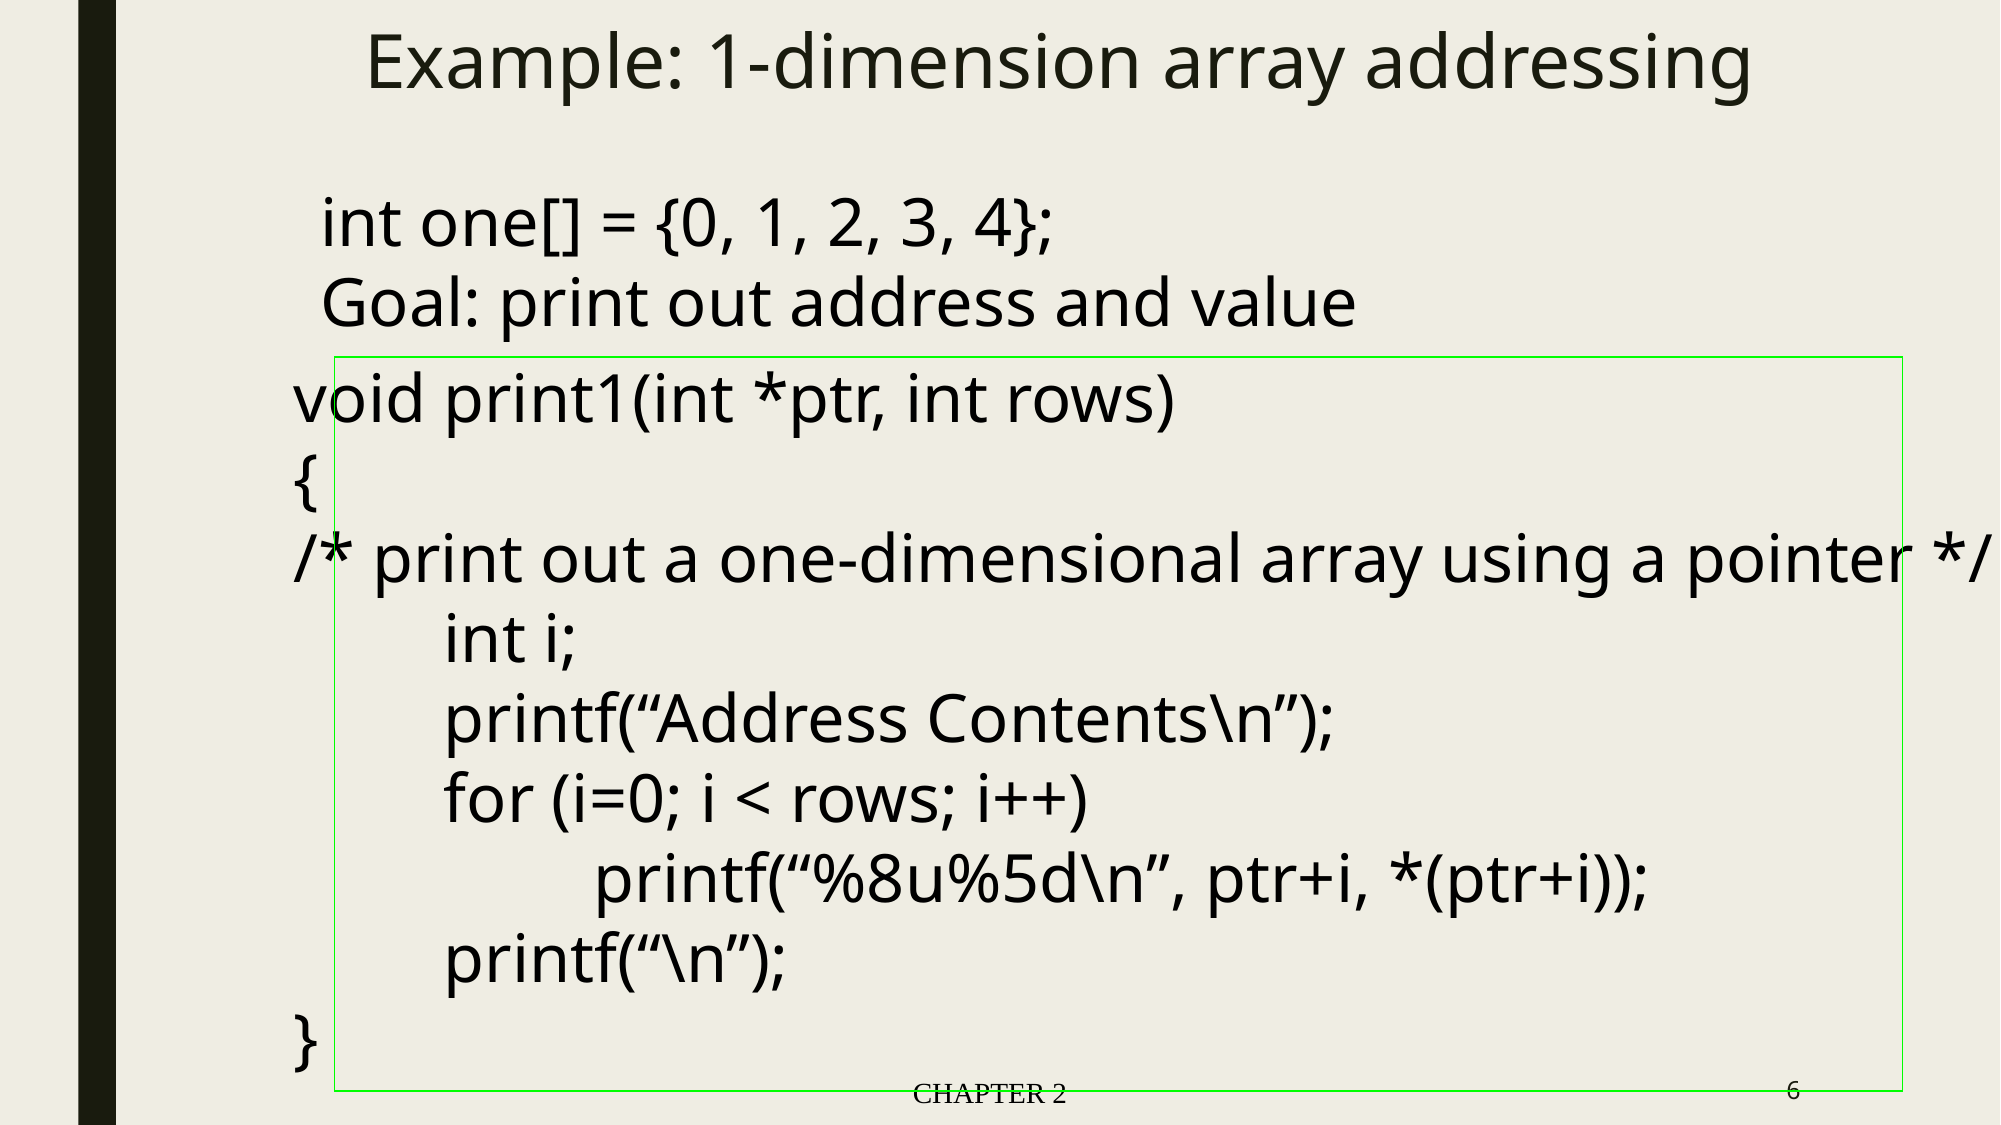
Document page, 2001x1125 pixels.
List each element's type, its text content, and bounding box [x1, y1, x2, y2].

slide_number 6 [1553, 1092, 1816, 1125]
text_box void print1(int *ptr, int rows) { /* print out a one-dimensional array using a pointer */ int i; printf(“Address Contents\n”); for (i=0; i < rows; i++) printf(“%8u%5d\n”, ptr+i, *(ptr+i)); printf(“\n”); } [279, 348, 2000, 1084]
title Example: 1-dimension array addressing [272, 16, 1848, 261]
text_box [334, 356, 1903, 1092]
footer CHAPTER 2 [474, 1092, 1505, 1125]
text_box int one[] = {0, 1, 2, 3, 4}; Goal: print out address and value [305, 172, 1375, 347]
